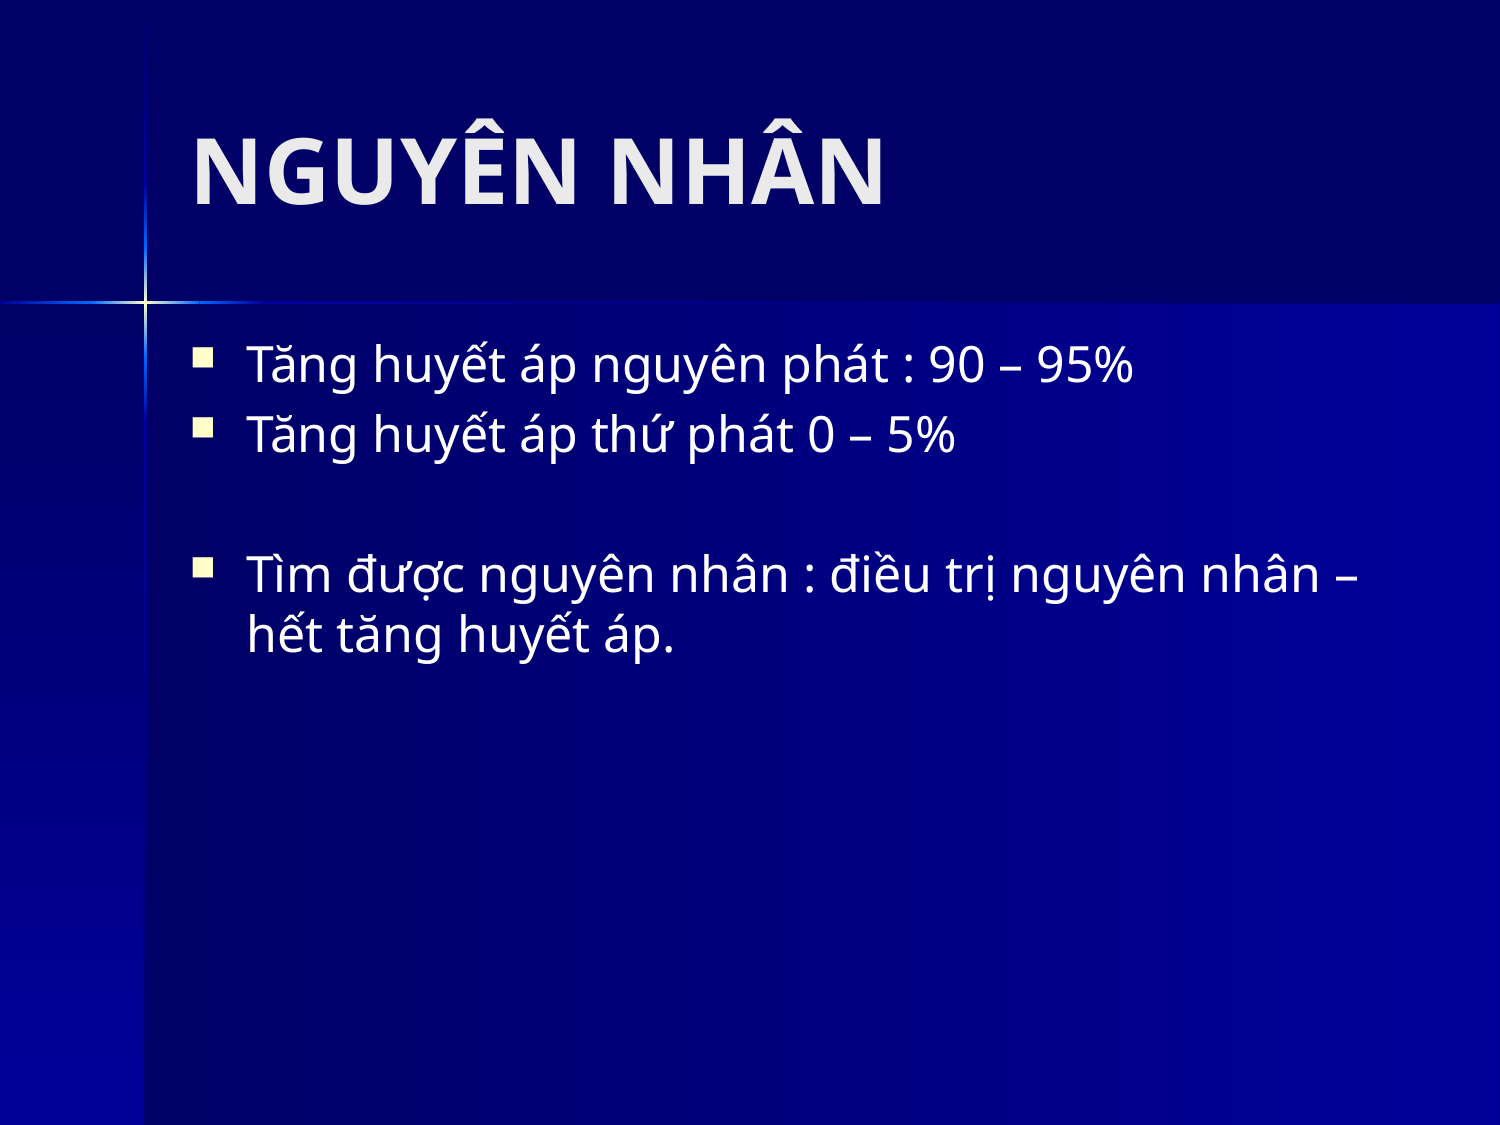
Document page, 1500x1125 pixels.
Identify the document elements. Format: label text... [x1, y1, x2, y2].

title NGUYÊN NHÂN [174, 49, 1413, 286]
list Tăng huyết áp nguyên phát : 90 – 95% Tăng huyết áp thứ phát 0 – 5% Tìm được nguyên nhân : điều trị nguyên nhân – hết tăng huyết áp. [174, 324, 1413, 1001]
